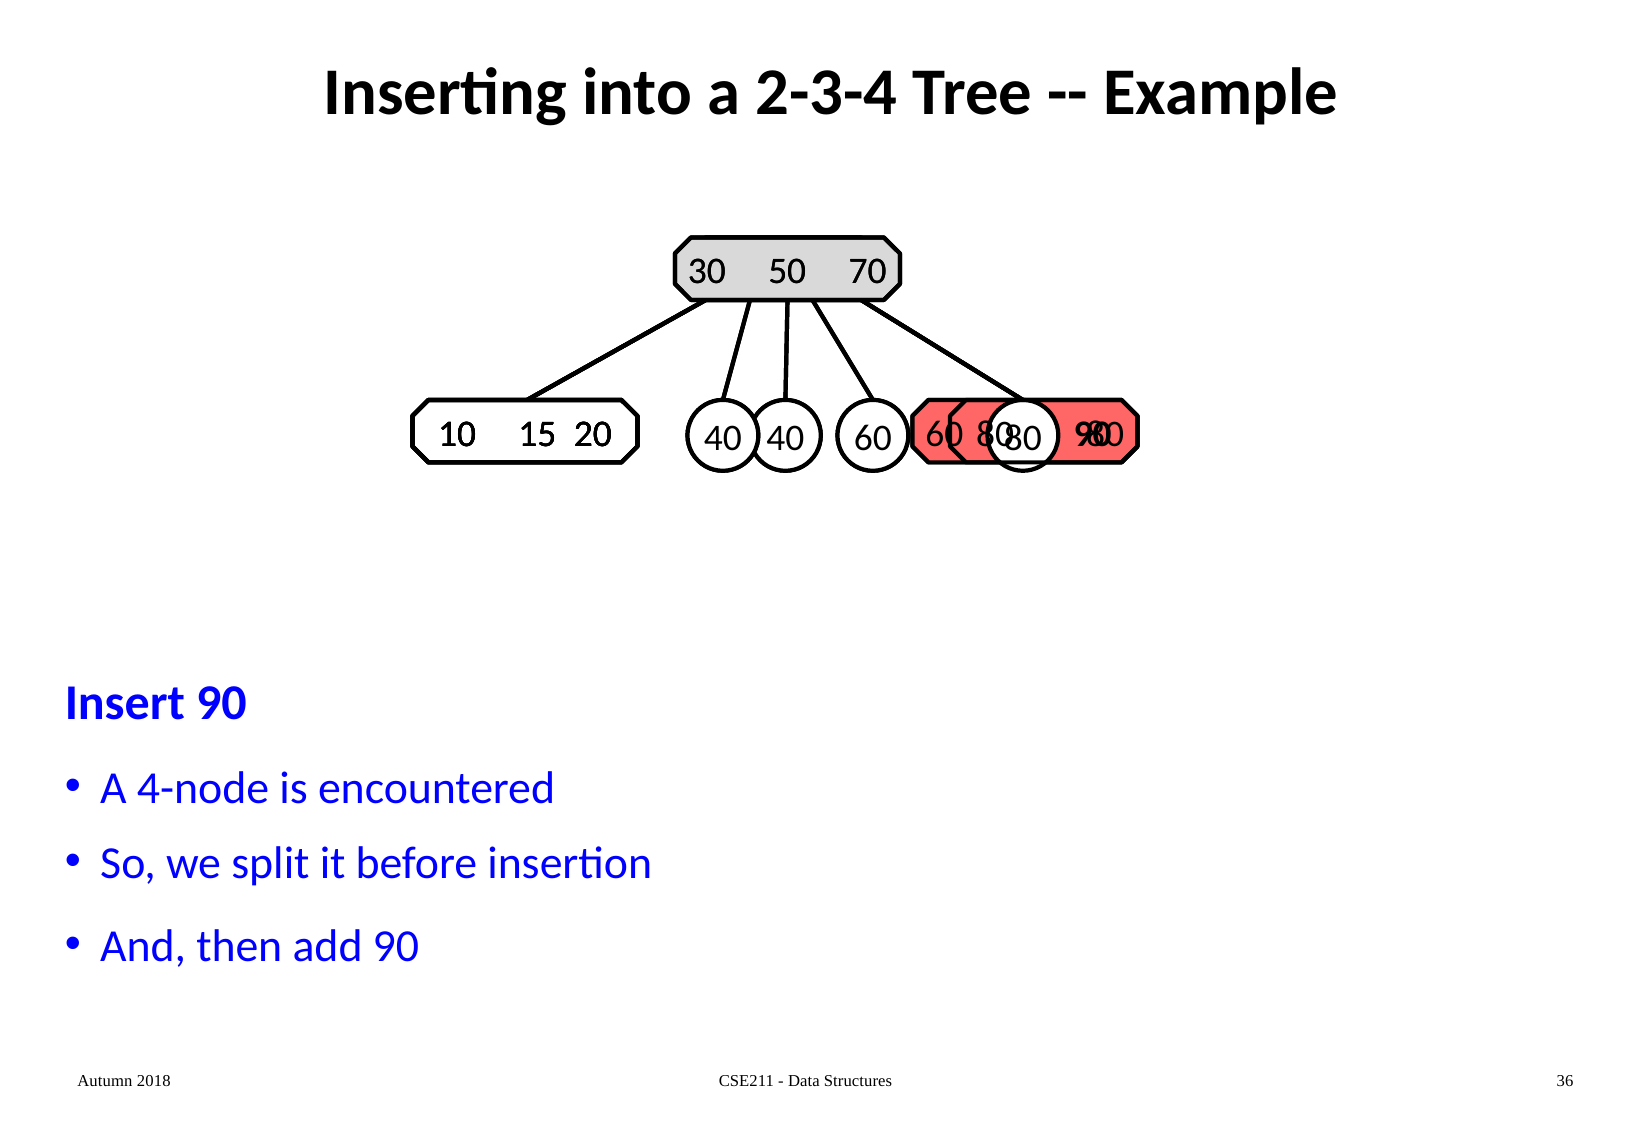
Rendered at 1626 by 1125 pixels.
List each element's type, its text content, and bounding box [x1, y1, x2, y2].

text_box So, we split it before insertion [50, 825, 925, 895]
text_box A 4-node is encountered [50, 750, 925, 820]
text_box Insert 90 [49, 662, 338, 738]
title Inserting into a 2-3-4 Tree -- Example [62, 24, 1601, 151]
slide_number 36 [1249, 1062, 1589, 1101]
footer CSE211 - Data Structures [500, 1062, 1111, 1101]
slide_number Autumn 2018 [62, 1062, 402, 1101]
text_box And, then add 90 [50, 908, 925, 978]
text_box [412, 237, 1138, 472]
